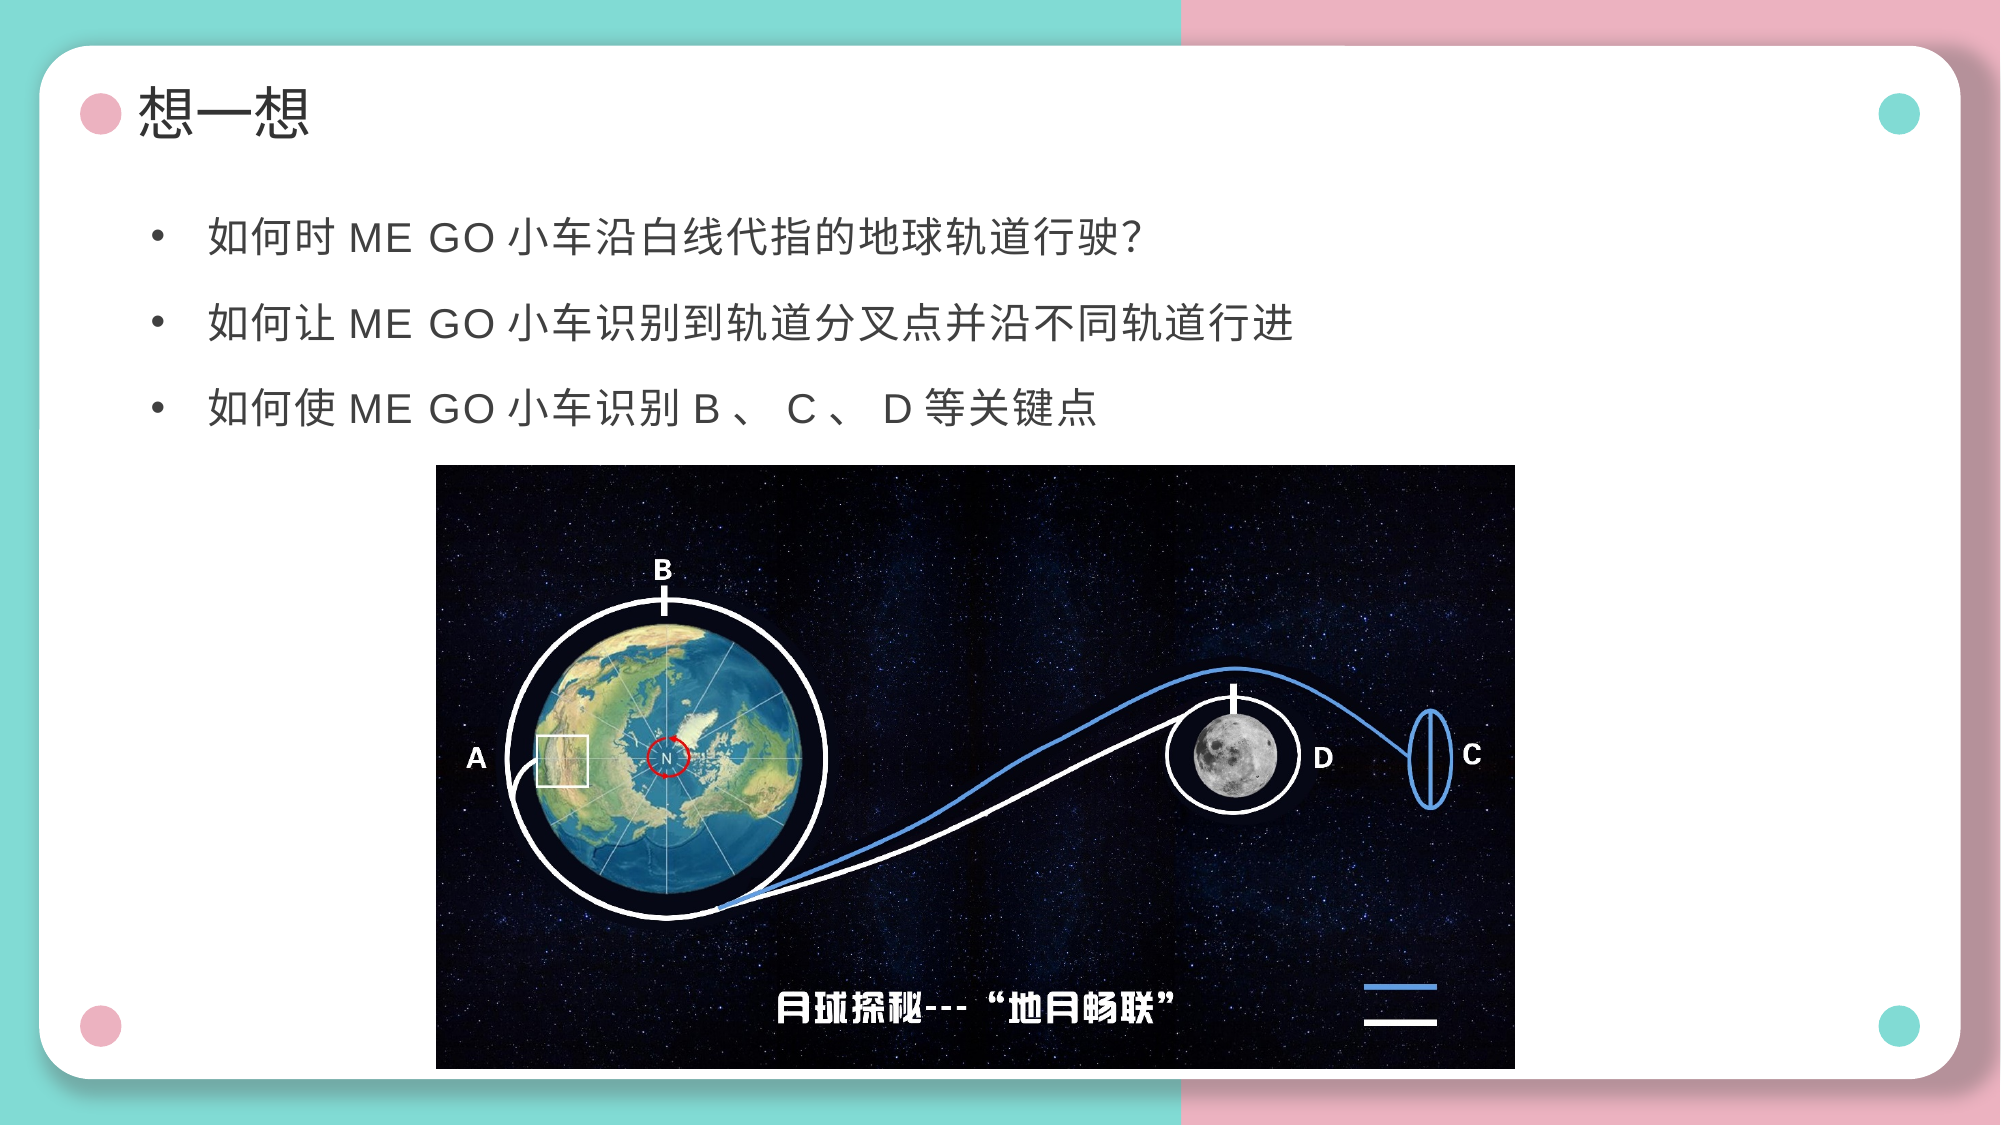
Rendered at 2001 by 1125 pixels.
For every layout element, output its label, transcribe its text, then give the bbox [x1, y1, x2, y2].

title 想一想 [137, 77, 976, 157]
picture [436, 465, 1515, 1069]
text_box 如何时ME GO小车沿白线代指的地球轨道行驶？ 如何让ME GO小车识别到轨道分叉点并沿不同轨道行进 如何使ME GO小车识别B、C、D等关键点 [150, 195, 1850, 433]
